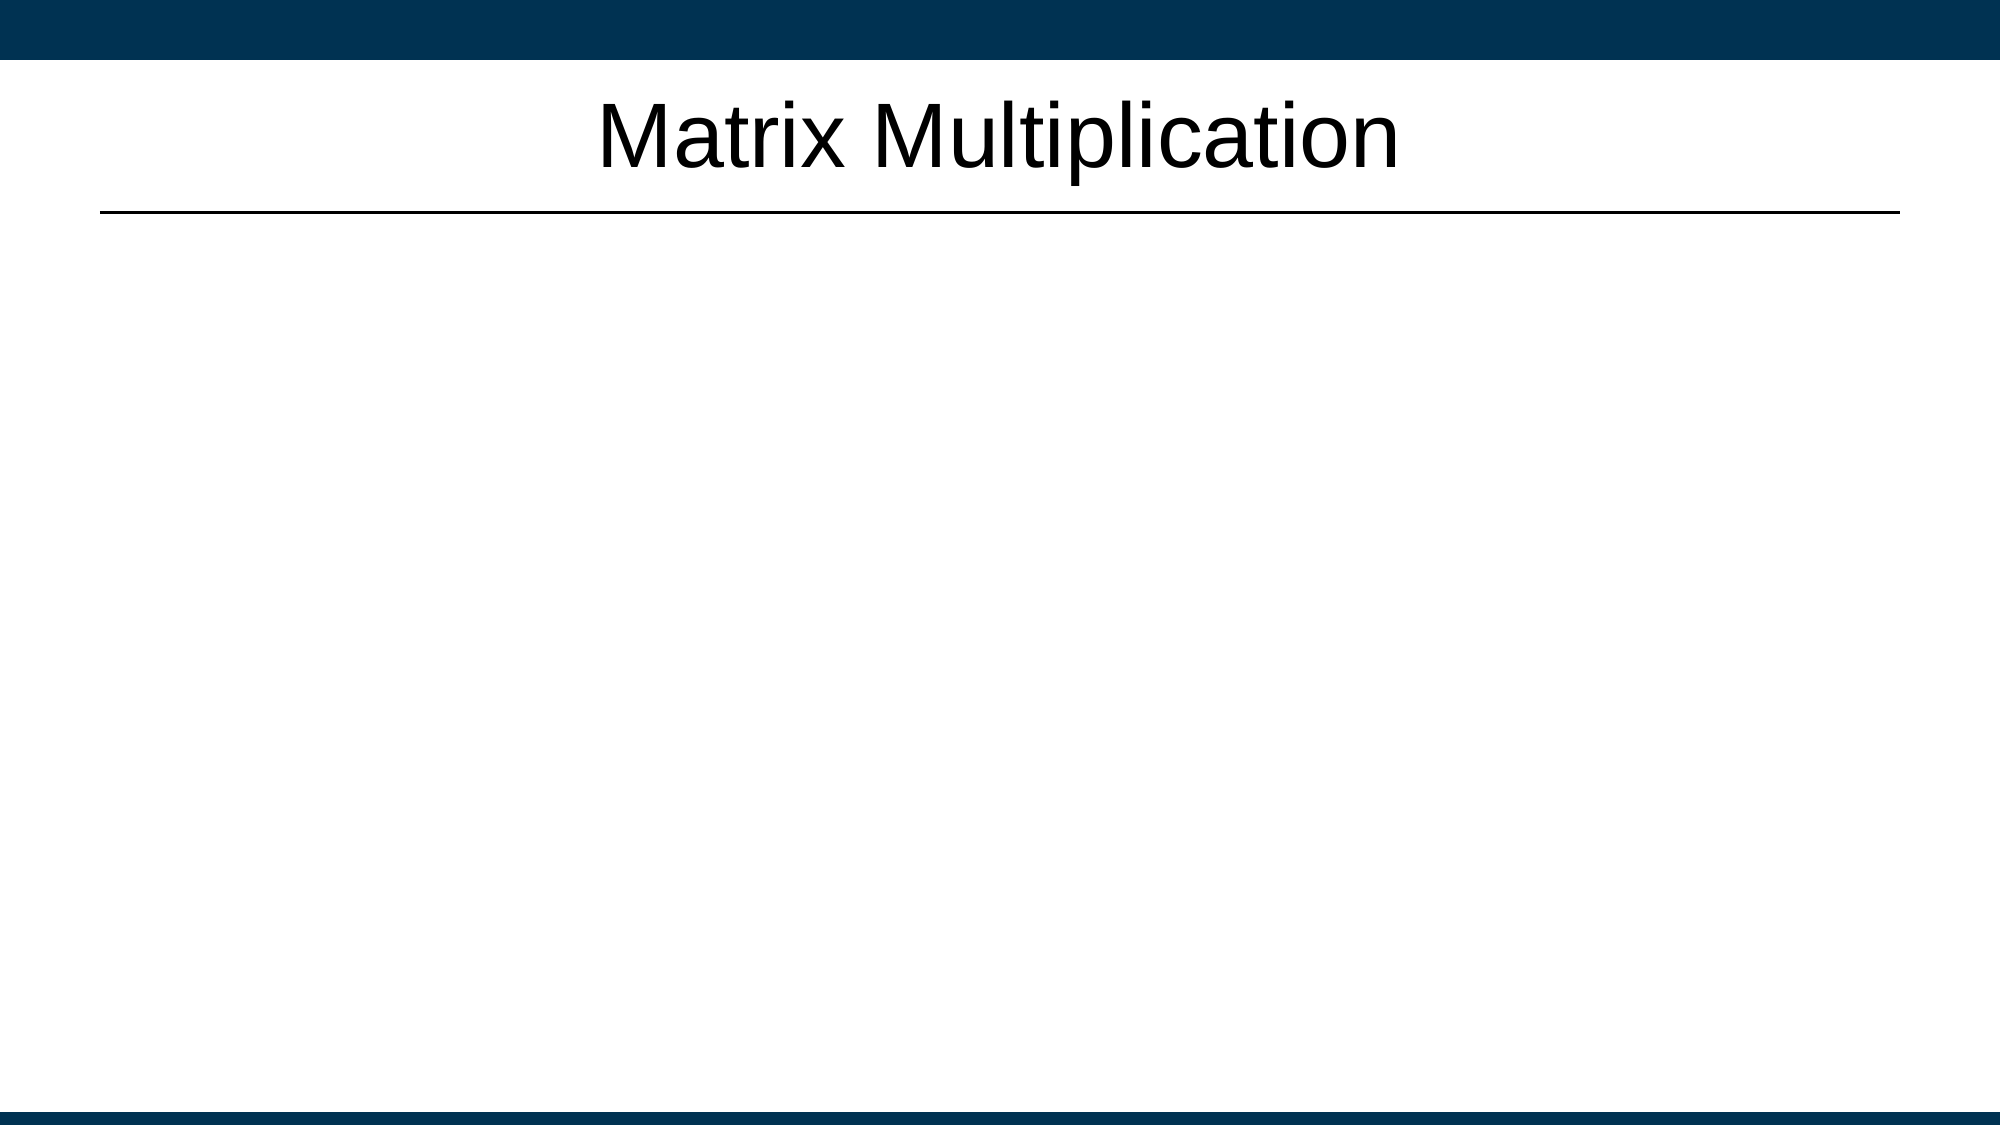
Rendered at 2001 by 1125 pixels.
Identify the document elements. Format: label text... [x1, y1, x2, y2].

title Matrix Multiplication [99, 37, 1900, 225]
